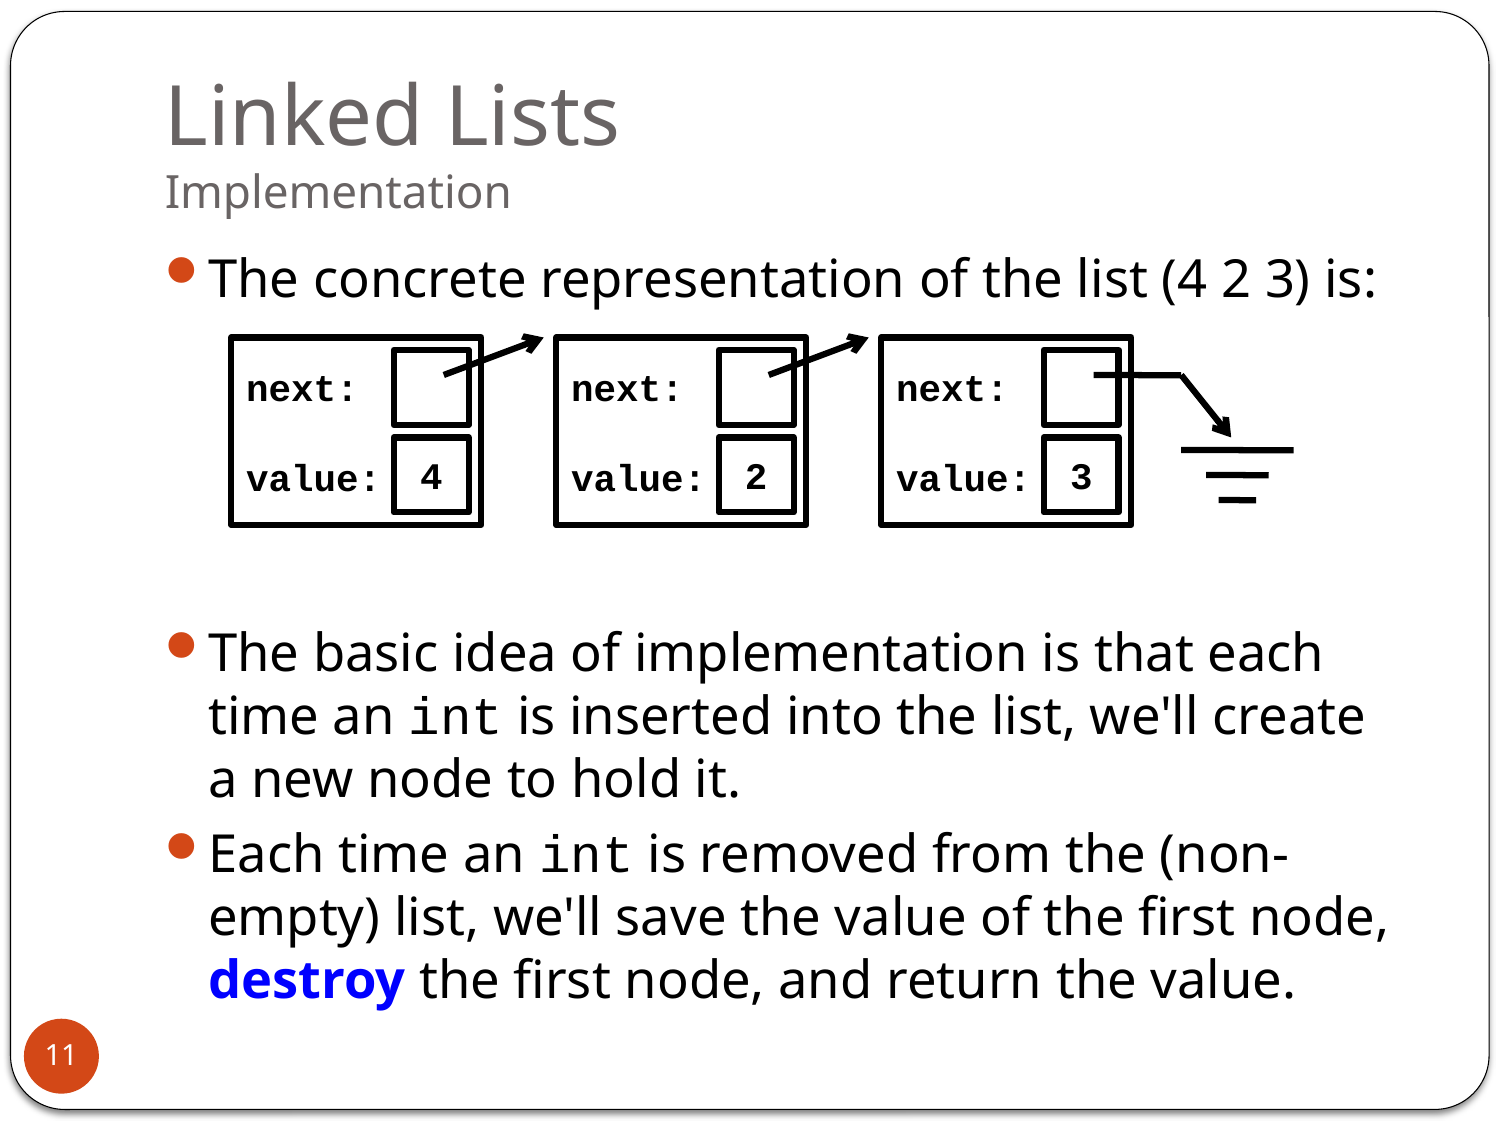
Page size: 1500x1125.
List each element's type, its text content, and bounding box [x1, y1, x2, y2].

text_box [230, 337, 1294, 526]
slide_number 11 [23, 1018, 99, 1094]
list The concrete representation of the list (4 2 3) is: The basic idea of implementation is that each time an int is inserted into the list, we'll create a new node to hold it. Each time an int is removed from the (non-empty) list, we'll save the value of the first node, destroy the first node, and return the value. [150, 237, 1425, 1025]
title Linked Lists Implementation [150, 45, 1425, 233]
